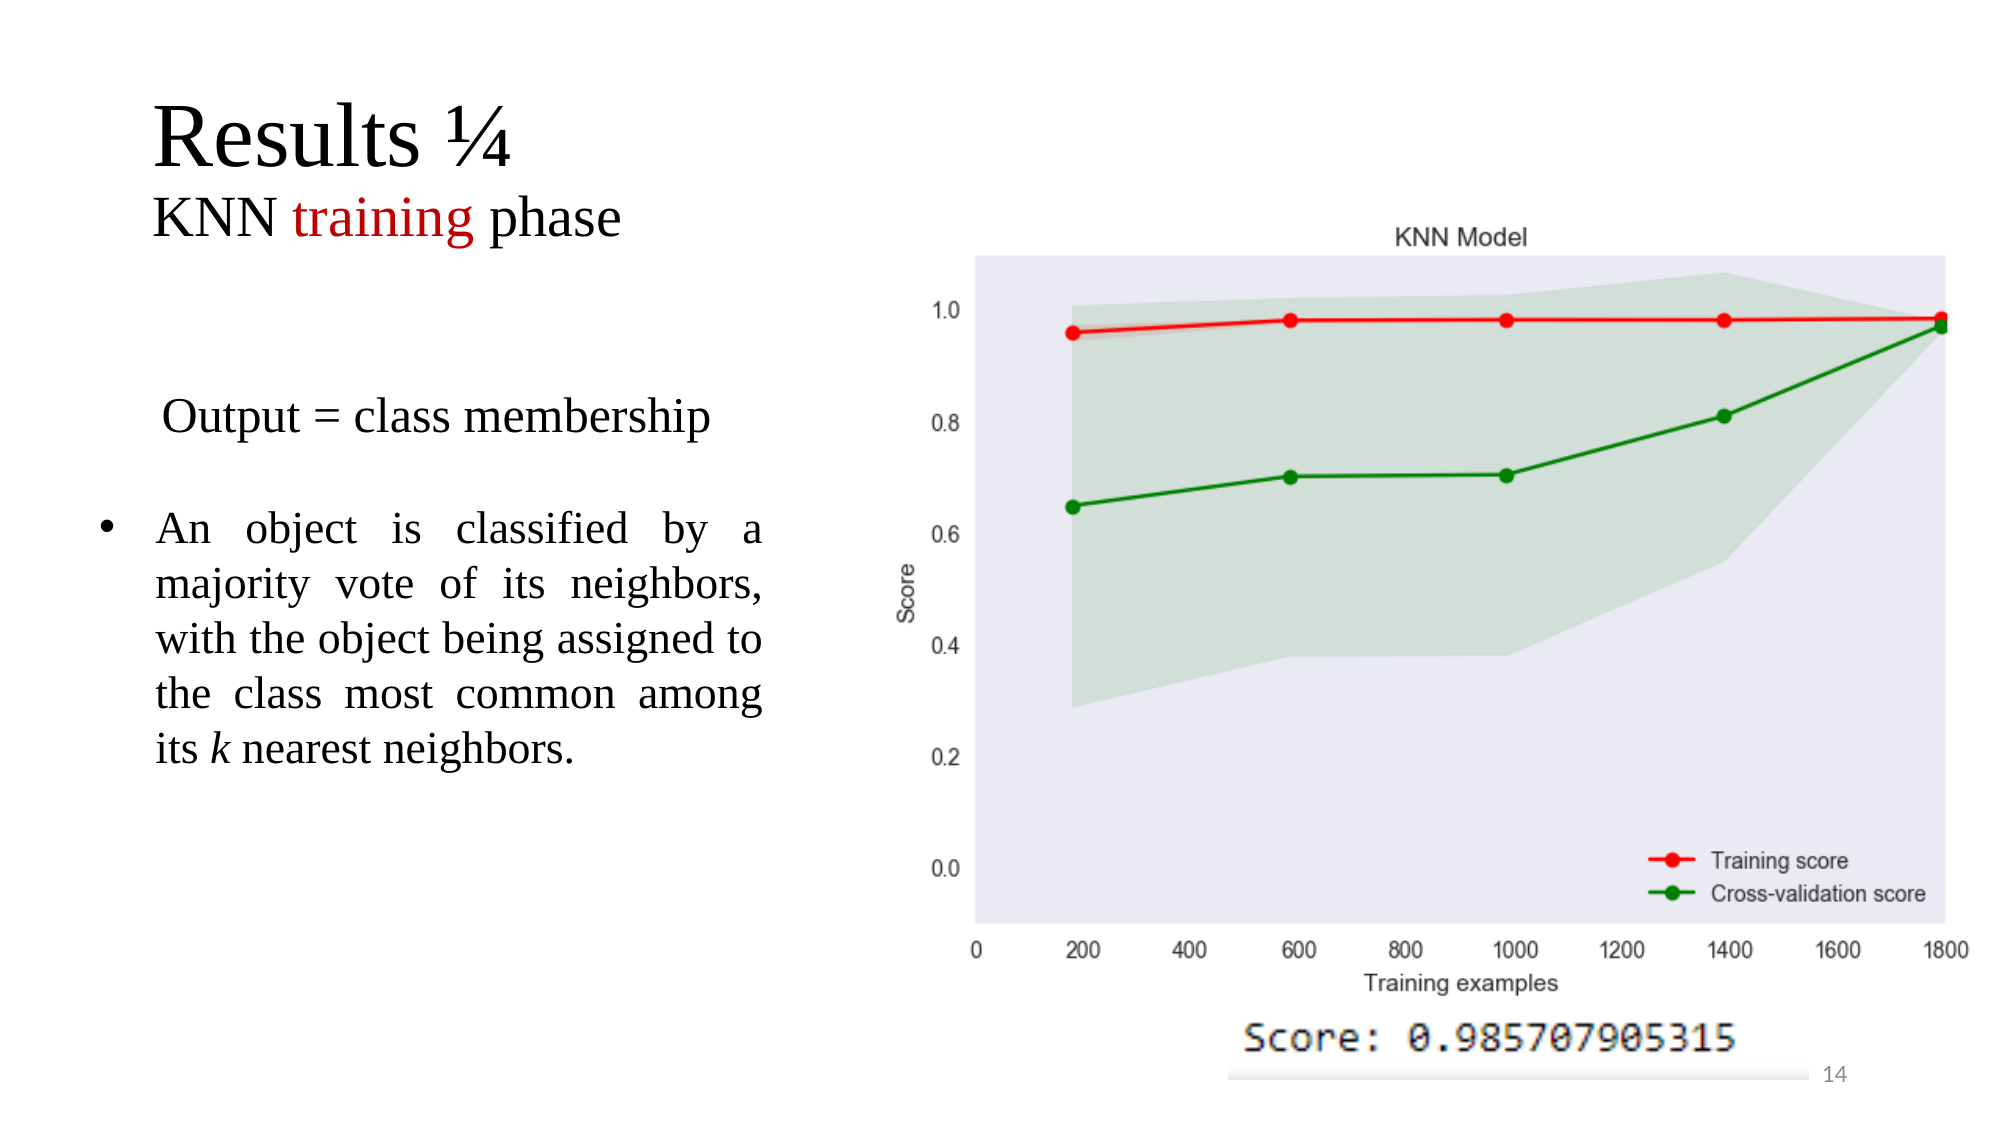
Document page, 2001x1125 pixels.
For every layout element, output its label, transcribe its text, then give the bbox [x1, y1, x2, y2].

text_box Output = class membership An object is classified by a majority vote of its neighbors, with the object being assigned to the class most common among its k nearest neighbors. [84, 375, 779, 781]
slide_number 14 [1412, 1042, 1863, 1103]
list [883, 204, 1982, 1007]
picture [1228, 1006, 1809, 1080]
title Results ¼ KNN training phase [137, 59, 1863, 278]
